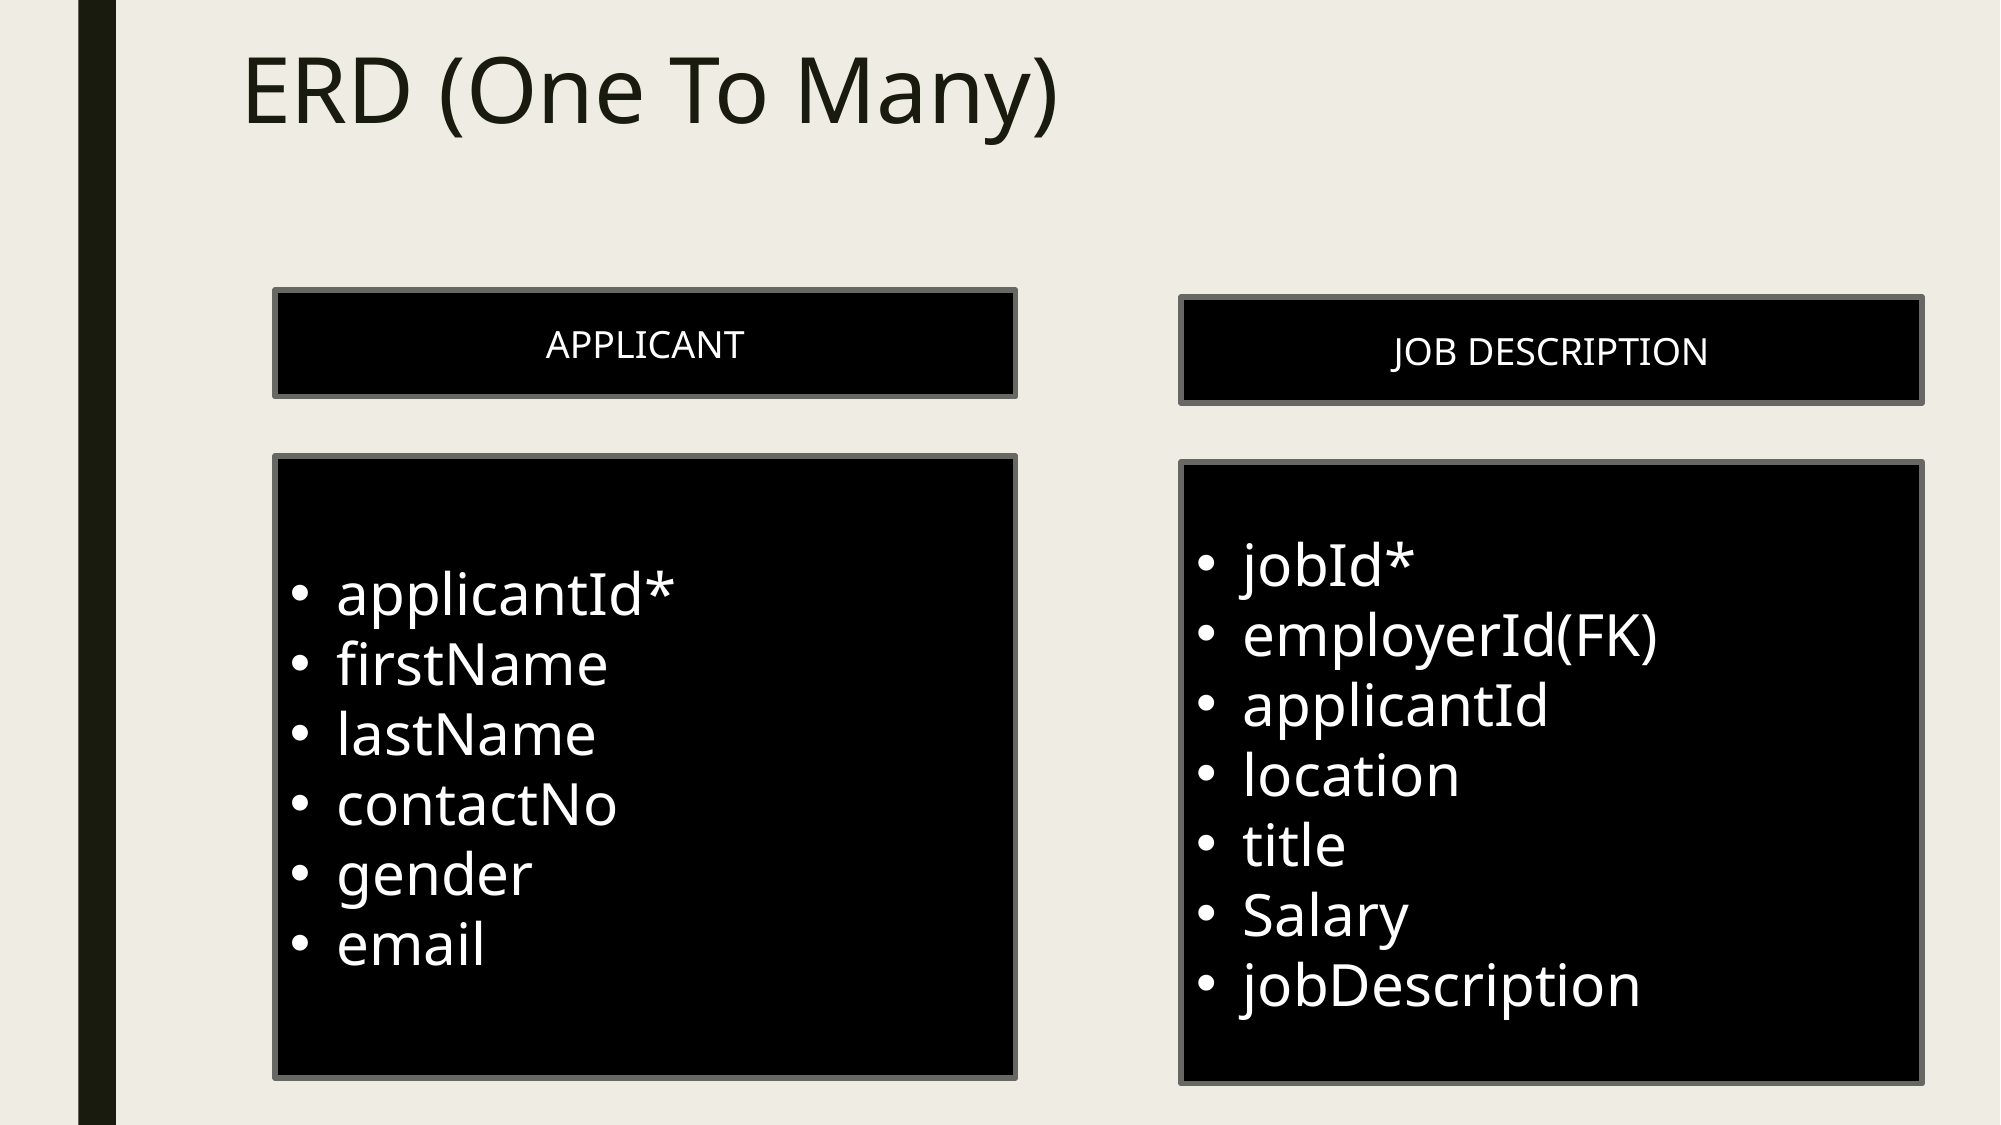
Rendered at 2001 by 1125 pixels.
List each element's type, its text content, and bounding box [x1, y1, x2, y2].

text_box jobId* employerId(FK) applicantId location title Salary jobDescription [1178, 459, 1925, 1086]
text_box applicantId* firstName lastName contactNo gender email [272, 453, 1018, 1081]
text_box APPLICANT [272, 287, 1018, 399]
text_box JOB DESCRIPTION [1178, 294, 1925, 406]
title ERD (One To Many) [225, 37, 1800, 179]
